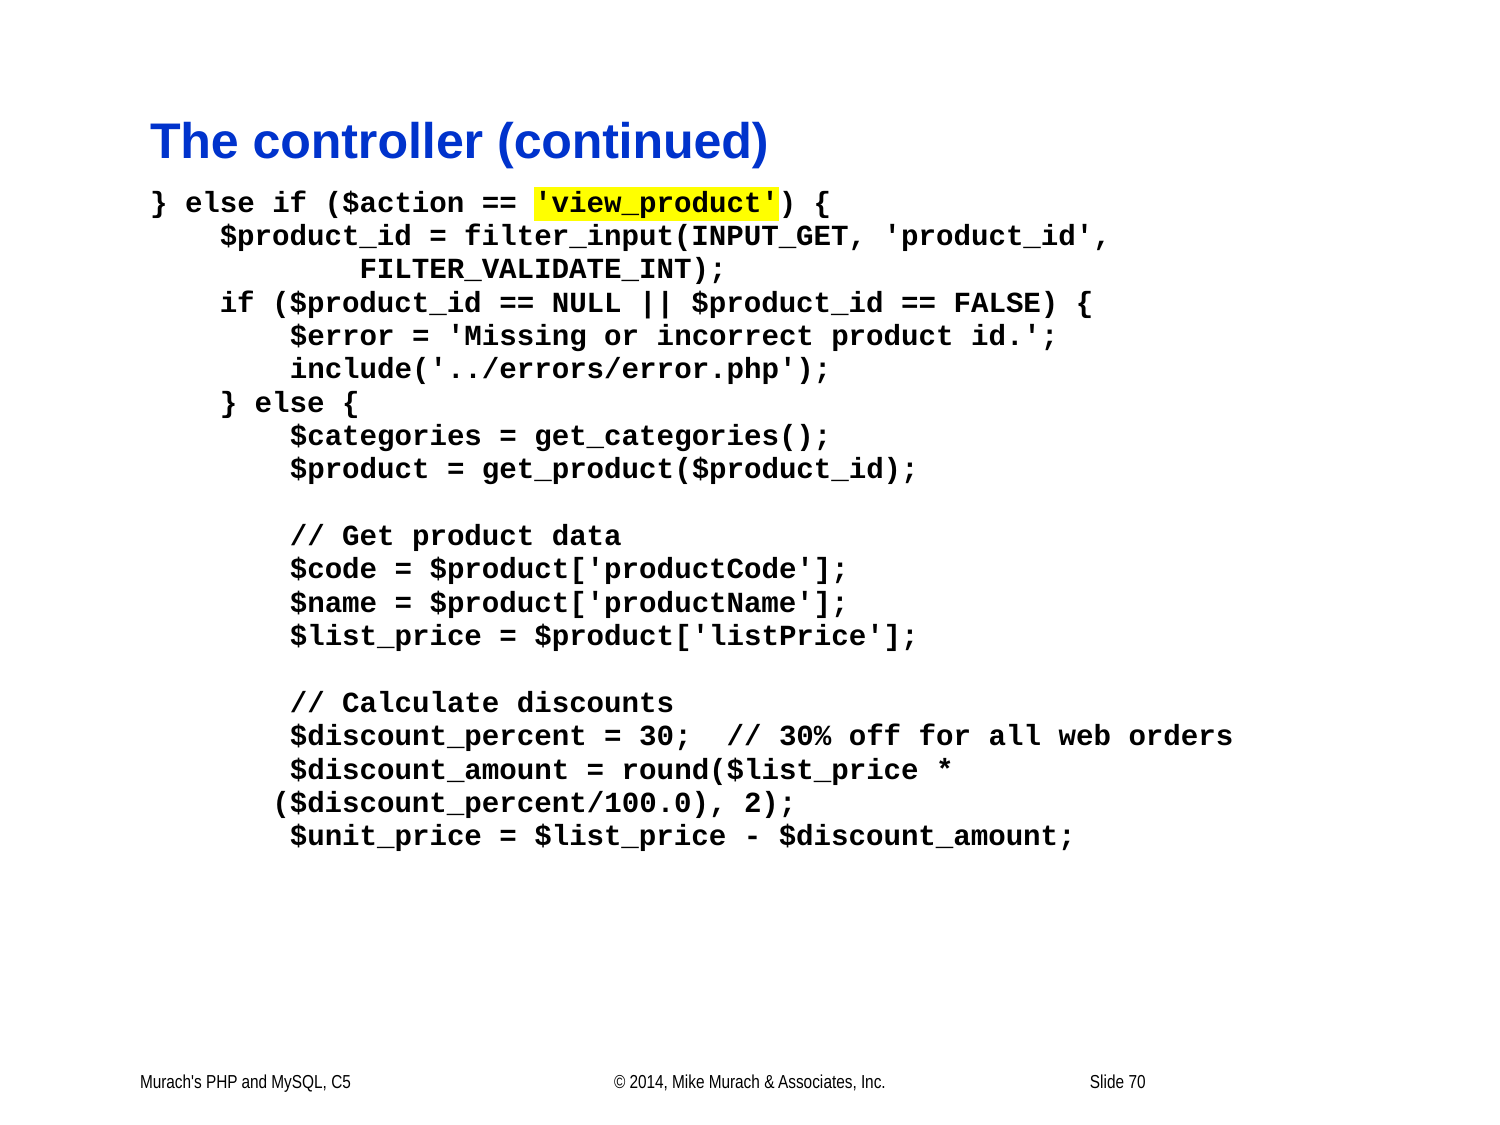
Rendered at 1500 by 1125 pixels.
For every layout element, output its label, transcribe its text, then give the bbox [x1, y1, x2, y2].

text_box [149, 187, 1400, 1042]
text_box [149, 112, 1128, 183]
slide_number Slide 70 [1074, 1050, 1388, 1100]
slide_number Murach's PHP and MySQL, C5 [125, 1025, 450, 1100]
footer © 2014, Mike Murach & Associates, Inc. [474, 1050, 1025, 1100]
